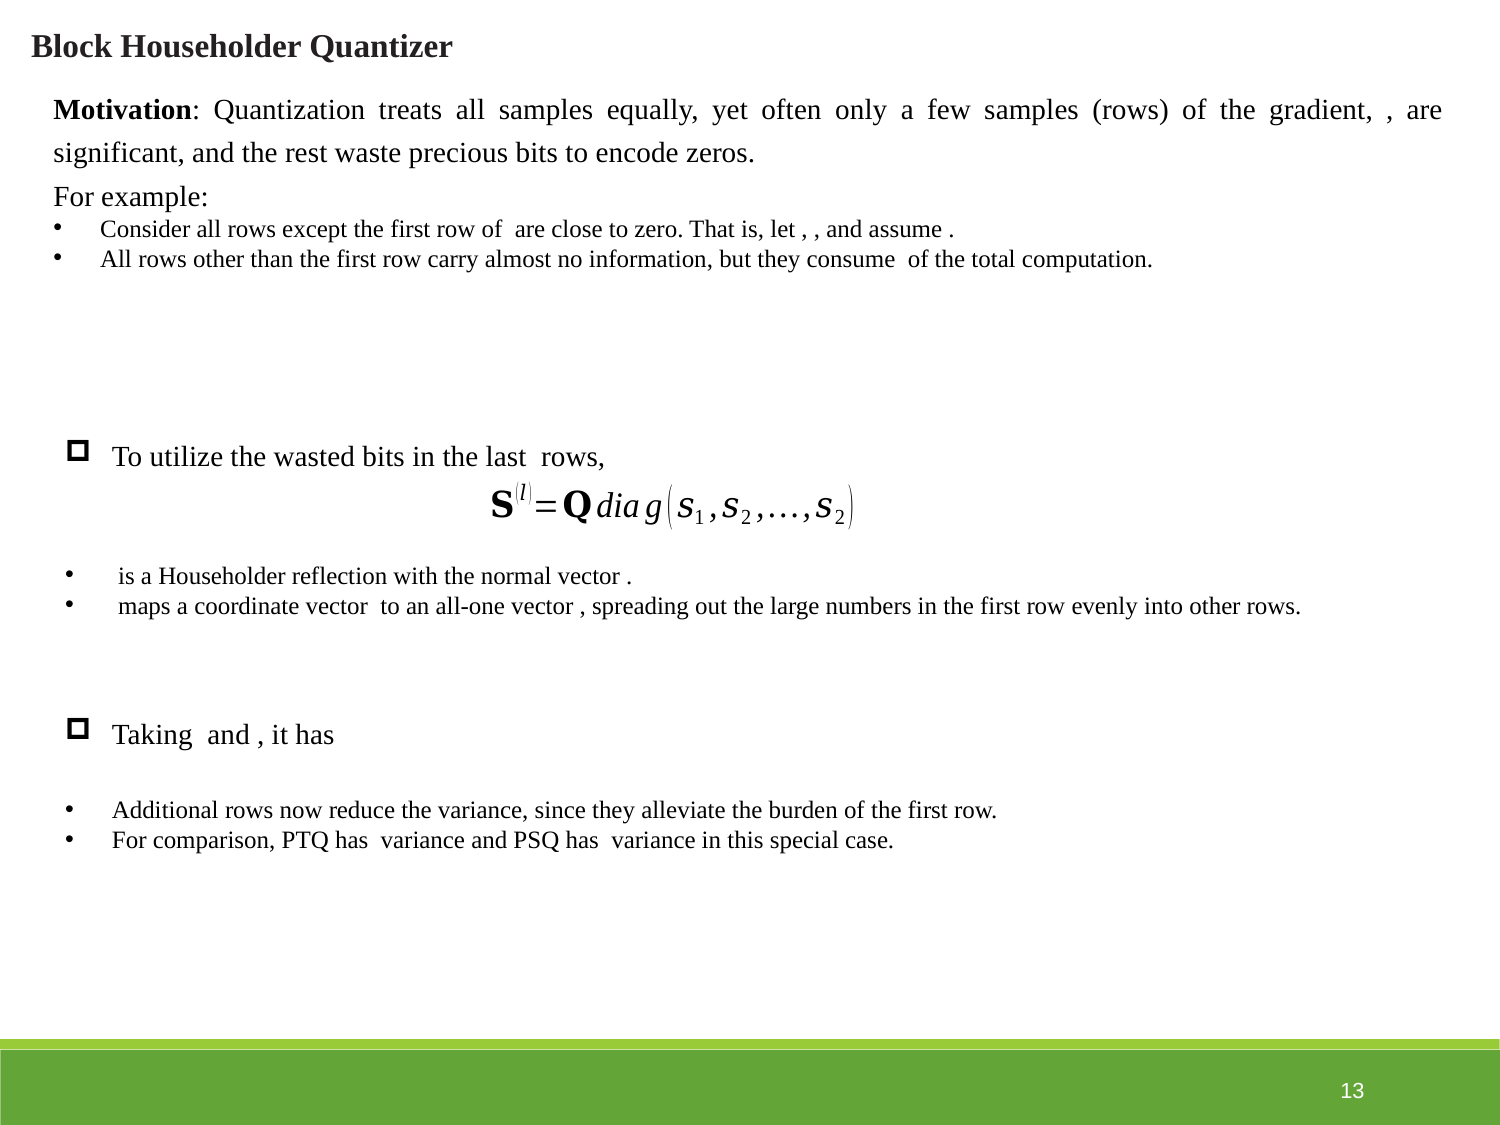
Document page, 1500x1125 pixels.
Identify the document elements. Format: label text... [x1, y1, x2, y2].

text_box Block Householder Quantizer [16, 16, 767, 72]
slide_number 13 [1218, 1059, 1380, 1120]
